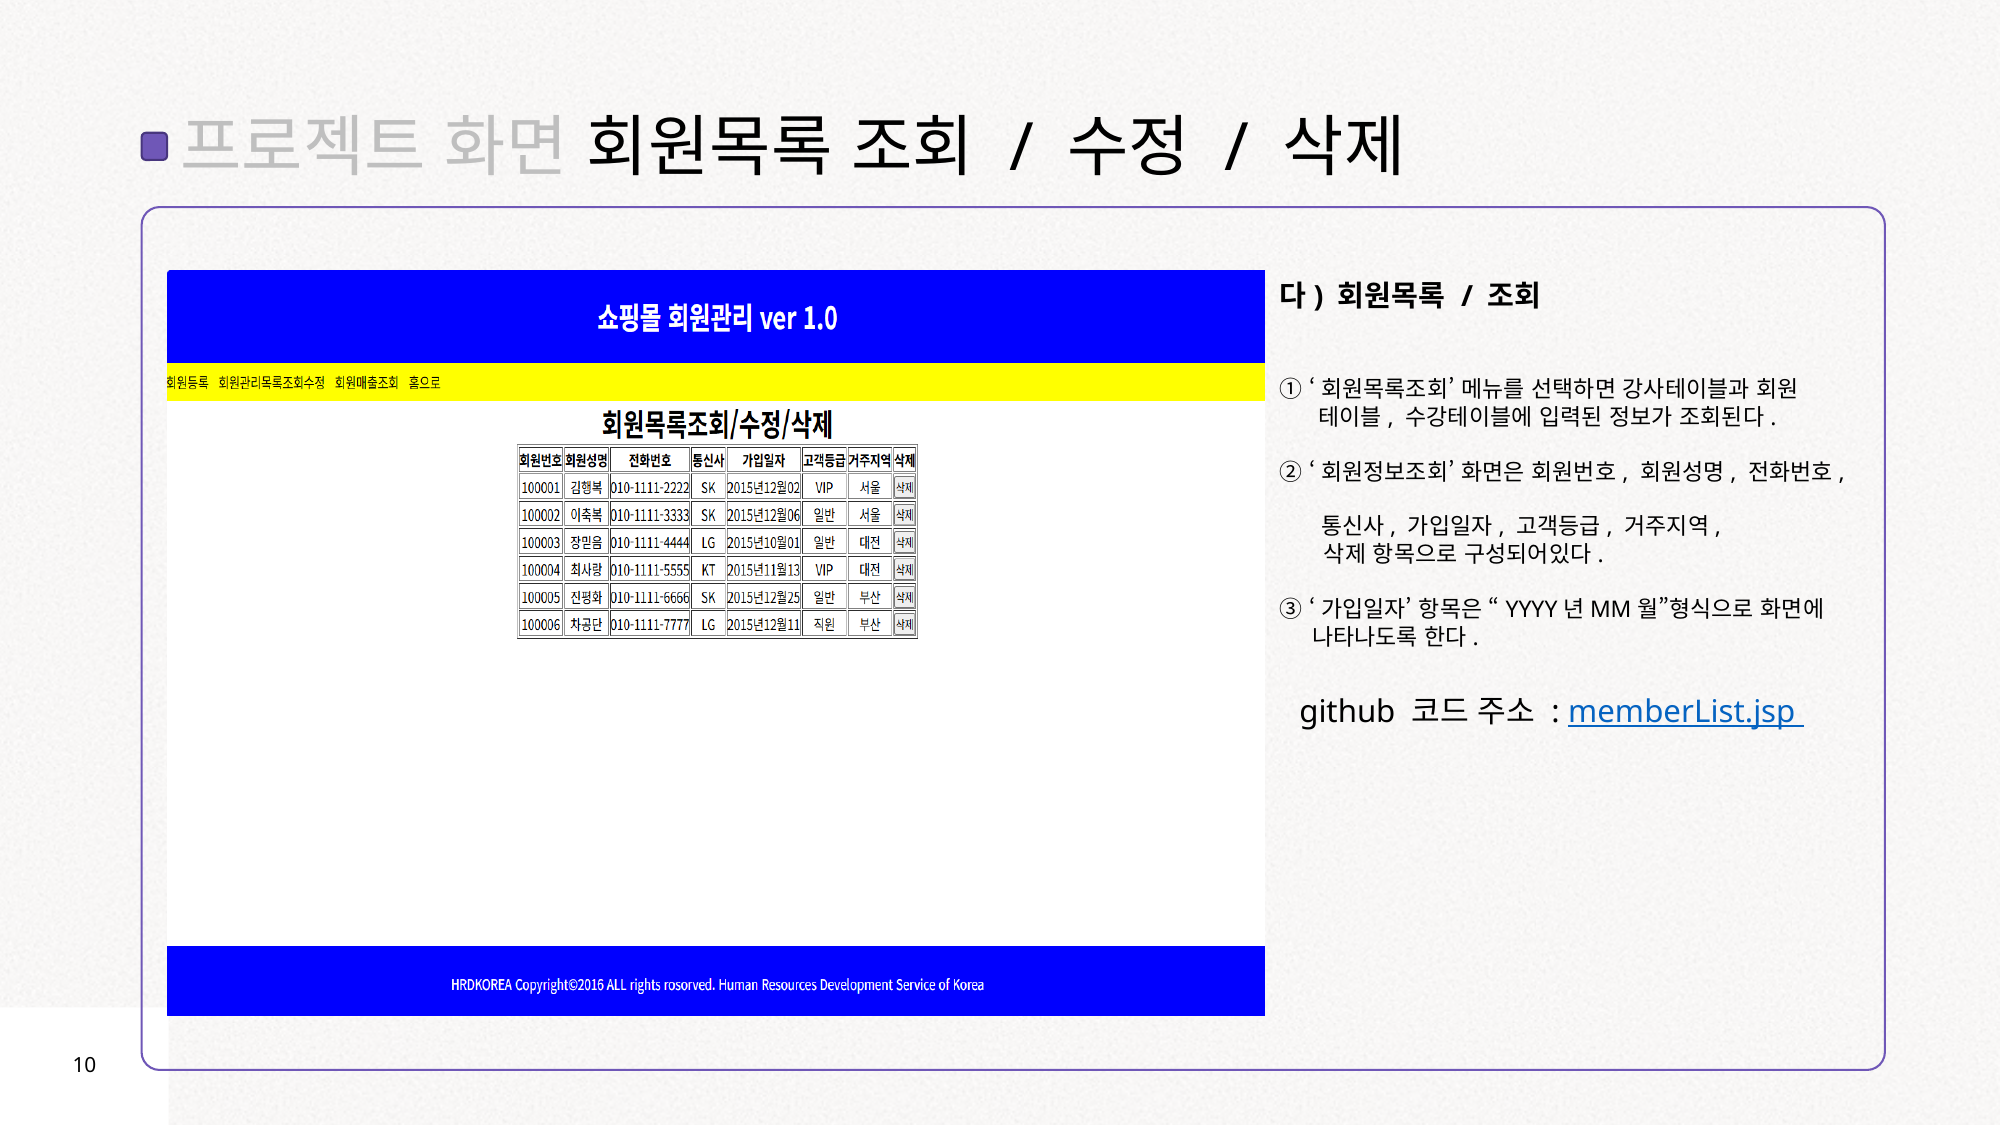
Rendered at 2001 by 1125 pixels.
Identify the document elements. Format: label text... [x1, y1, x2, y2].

slide_number 10 [41, 1036, 128, 1097]
picture [167, 270, 1265, 1017]
text_box [140, 131, 165, 162]
text_box github 코드 주소 : memberList.jsp [1284, 683, 1840, 742]
text_box [140, 206, 1886, 1071]
text_box 프로젝트 화면 회원목록 조회 / 수정 / 삭제 [165, 96, 1421, 191]
text_box 다) 회원목록 / 조회 ① ‘회원목록조회’ 메뉴를 선택하면 강사테이블과 회원 테이블, 수강테이블에 입력된 정보가 조회된다. ② ‘회원정보조회’ 화면은 회원번호, 회원성명, 전화번호, 통신사, 가입일자, 고객등급, 거주지역, 삭제 항목으로 구성되어있다. ③ ‘가입일자’ 항목은 “YYYY년MM월”형식으로 화면에 나타나도록 한다. [1265, 270, 1859, 712]
